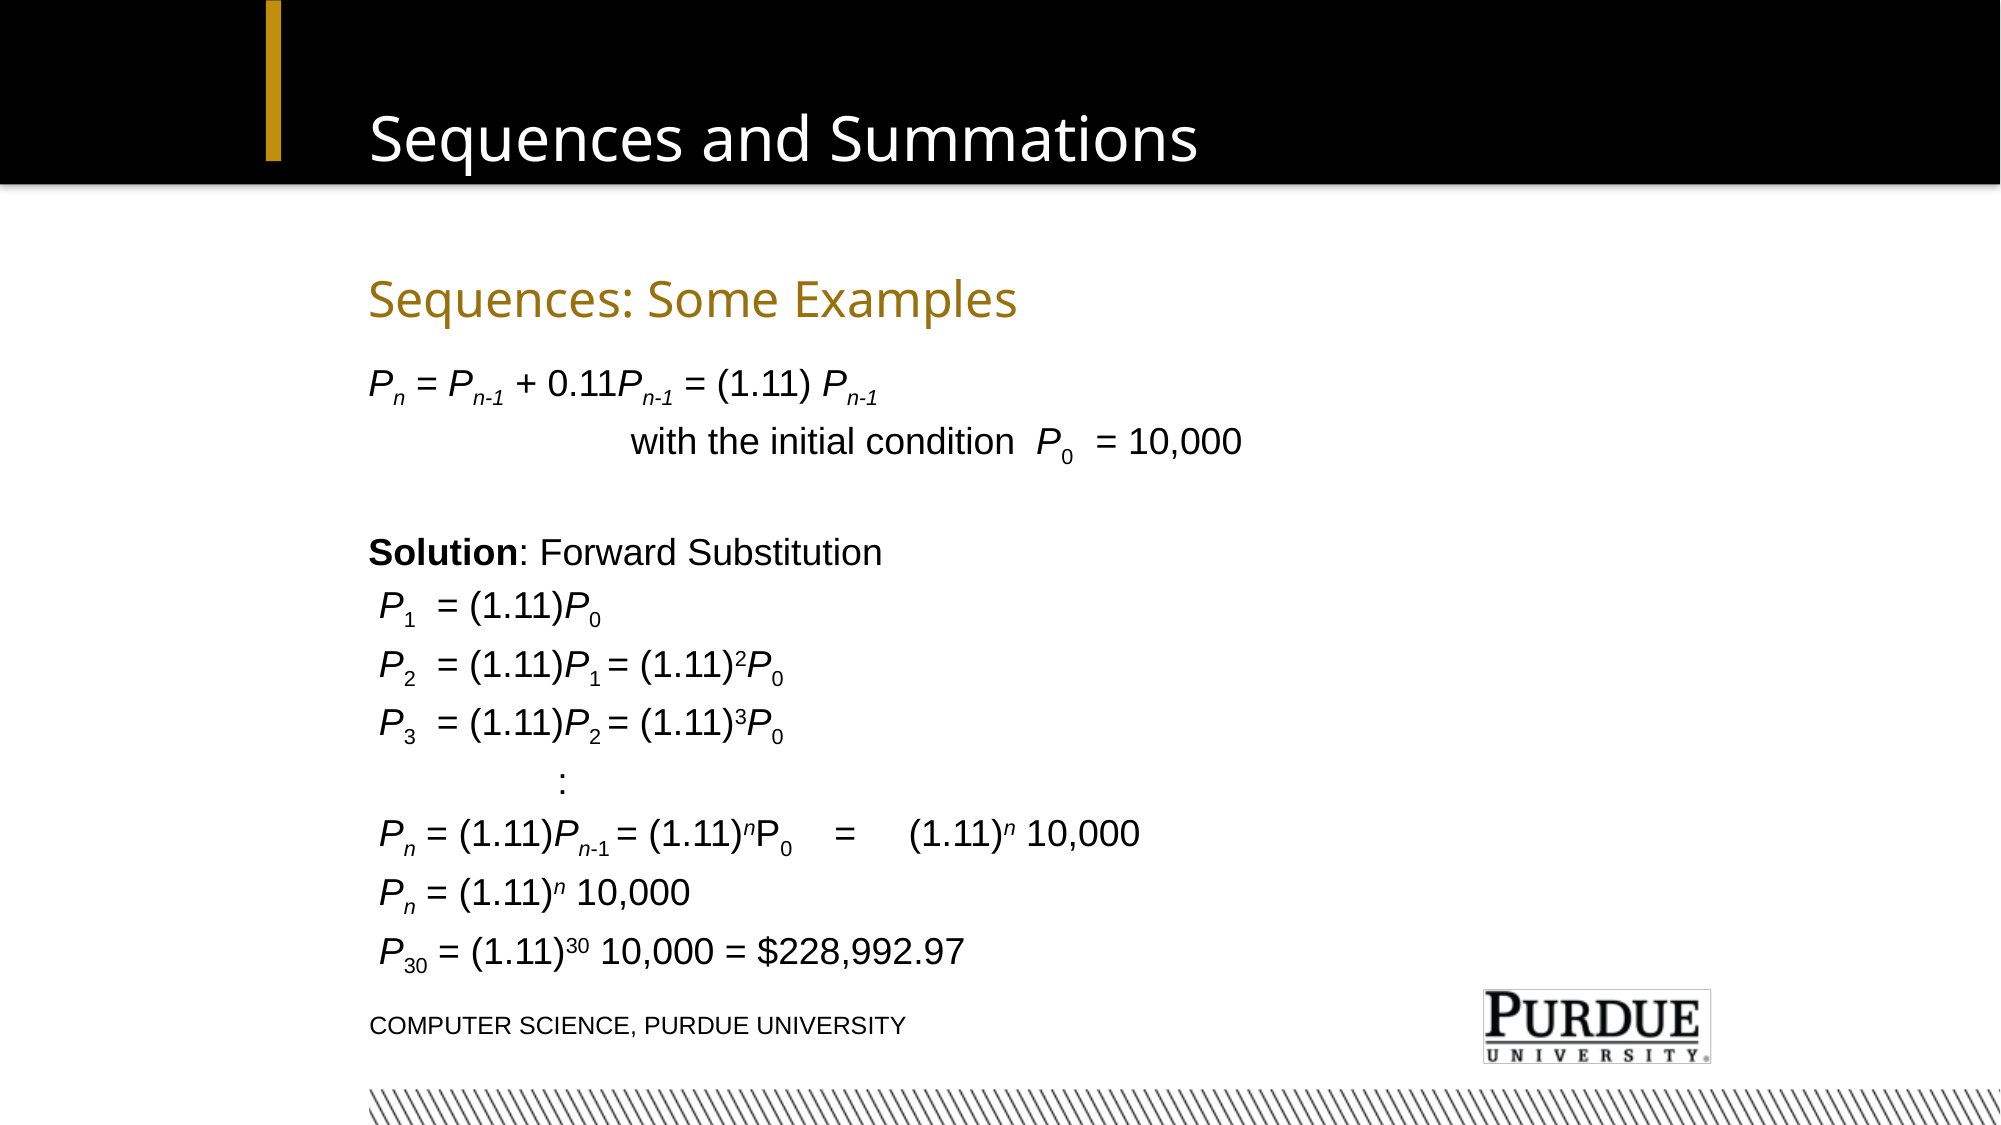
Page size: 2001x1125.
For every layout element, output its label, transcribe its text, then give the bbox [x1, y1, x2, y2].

text_box Pn = Pn-1 + 0.11Pn-1 = (1.11) Pn-1 with the initial condition P0 = 10,000 Solution: Forward Substitution P1 = (1.11)P0 P2 = (1.11)P1 = (1.11)2P0 P3 = (1.11)P2 = (1.11)3P0 : Pn = (1.11)Pn-1 = (1.11)nP0 = (1.11)n 10,000 Pn = (1.11)n 10,000 P30 = (1.11)30 10,000 = $228,992.97 [368, 358, 1719, 1079]
list Sequences: Some Examples [368, 267, 1704, 337]
title Sequences and Summations [369, 98, 1704, 186]
